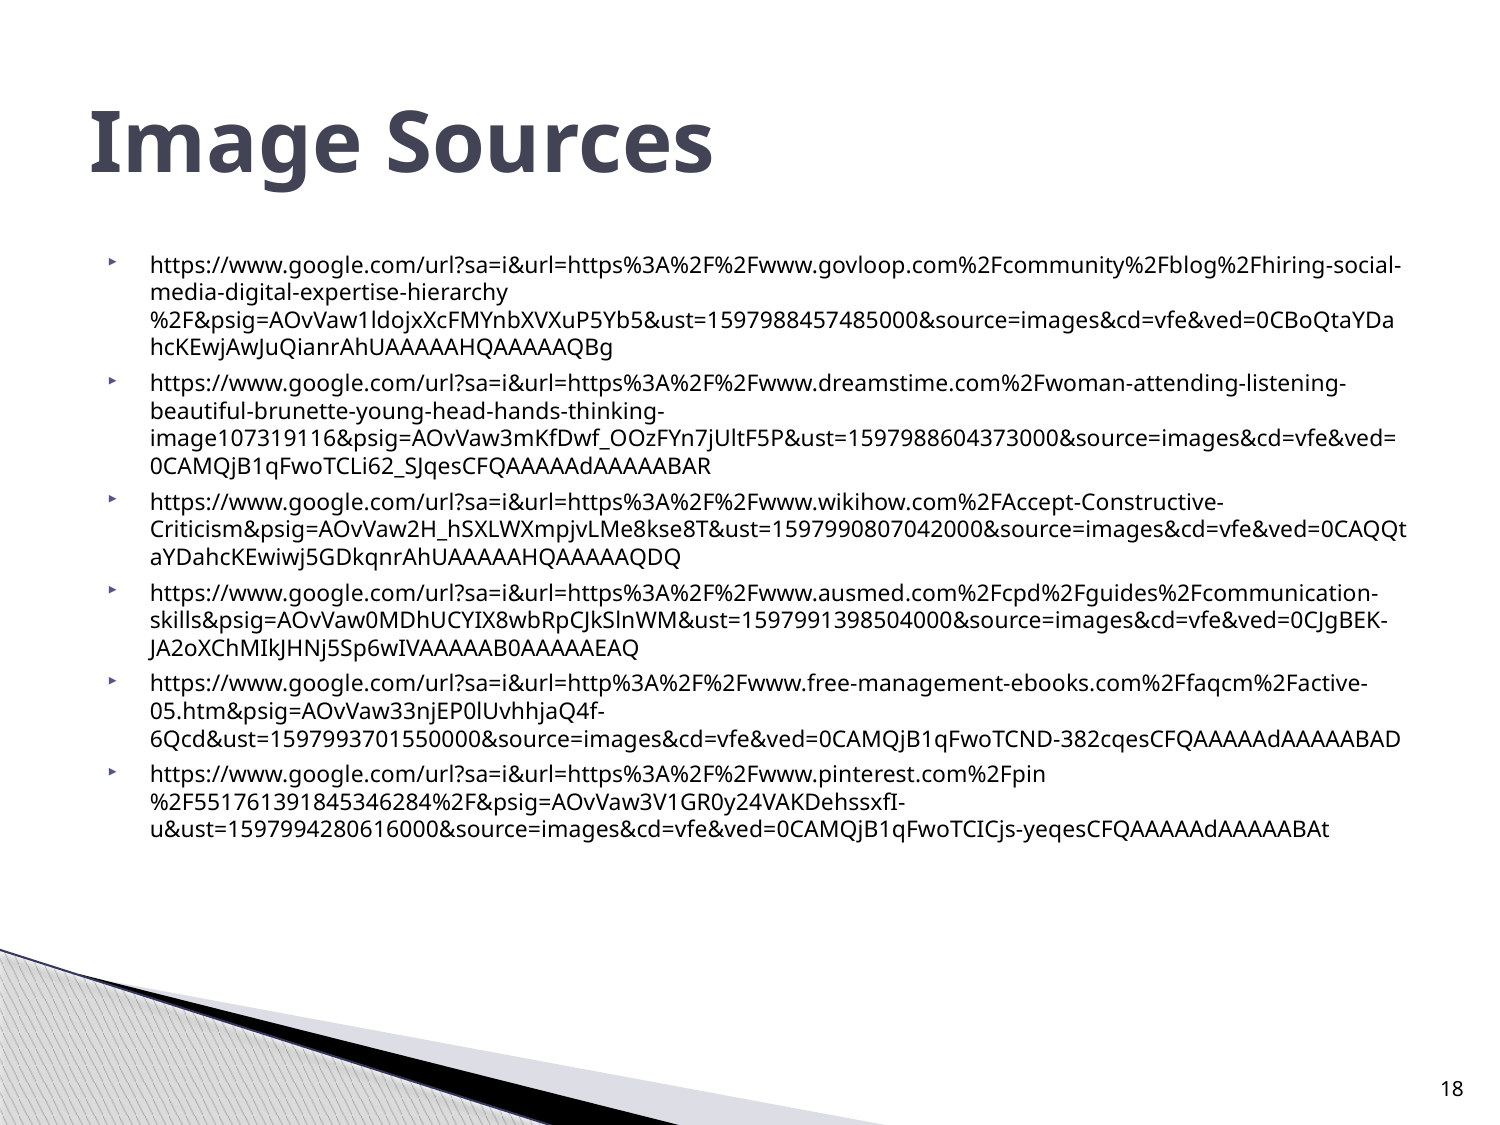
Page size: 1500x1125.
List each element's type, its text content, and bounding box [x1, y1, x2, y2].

title Image Sources [75, 45, 1425, 233]
list https://www.google.com/url?sa=i&url=https%3A%2F%2Fwww.govloop.com%2Fcommunity%2Fblog%2Fhiring-social-media-digital-expertise-hierarchy%2F&psig=AOvVaw1ldojxXcFMYnbXVXuP5Yb5&ust=1597988457485000&source=images&cd=vfe&ved=0CBoQtaYDahcKEwjAwJuQianrAhUAAAAAHQAAAAAQBg https://www.google.com/url?sa=i&url=https%3A%2F%2Fwww.dreamstime.com%2Fwoman-attending-listening-beautiful-brunette-young-head-hands-thinking-image107319116&psig=AOvVaw3mKfDwf_OOzFYn7jUltF5P&ust=1597988604373000&source=images&cd=vfe&ved=0CAMQjB1qFwoTCLi62_SJqesCFQAAAAAdAAAAABAR https://www.google.com/url?sa=i&url=https%3A%2F%2Fwww.wikihow.com%2FAccept-Constructive-Criticism&psig=AOvVaw2H_hSXLWXmpjvLMe8kse8T&ust=1597990807042000&source=images&cd=vfe&ved=0CAQQtaYDahcKEwiwj5GDkqnrAhUAAAAAHQAAAAAQDQ https://www.google.com/url?sa=i&url=https%3A%2F%2Fwww.ausmed.com%2Fcpd%2Fguides%2Fcommunication-skills&psig=AOvVaw0MDhUCYIX8wbRpCJkSlnWM&ust=1597991398504000&source=images&cd=vfe&ved=0CJgBEK-JA2oXChMIkJHNj5Sp6wIVAAAAAB0AAAAAEAQ https://www.google.com/url?sa=i&url=http%3A%2F%2Fwww.free-management-ebooks.com%2Ffaqcm%2Factive-05.htm&psig=AOvVaw33njEP0lUvhhjaQ4f-6Qcd&ust=1597993701550000&source=images&cd=vfe&ved=0CAMQjB1qFwoTCND-382cqesCFQAAAAAdAAAAABAD https://www.google.com/url?sa=i&url=https%3A%2F%2Fwww.pinterest.com%2Fpin%2F551761391845346284%2F&psig=AOvVaw3V1GR0y24VAKDehssxfI-u&ust=1597994280616000&source=images&cd=vfe&ved=0CAMQjB1qFwoTCICjs-yeqesCFQAAAAAdAAAAABAt [75, 243, 1425, 986]
slide_number 18 [1418, 1051, 1479, 1112]
